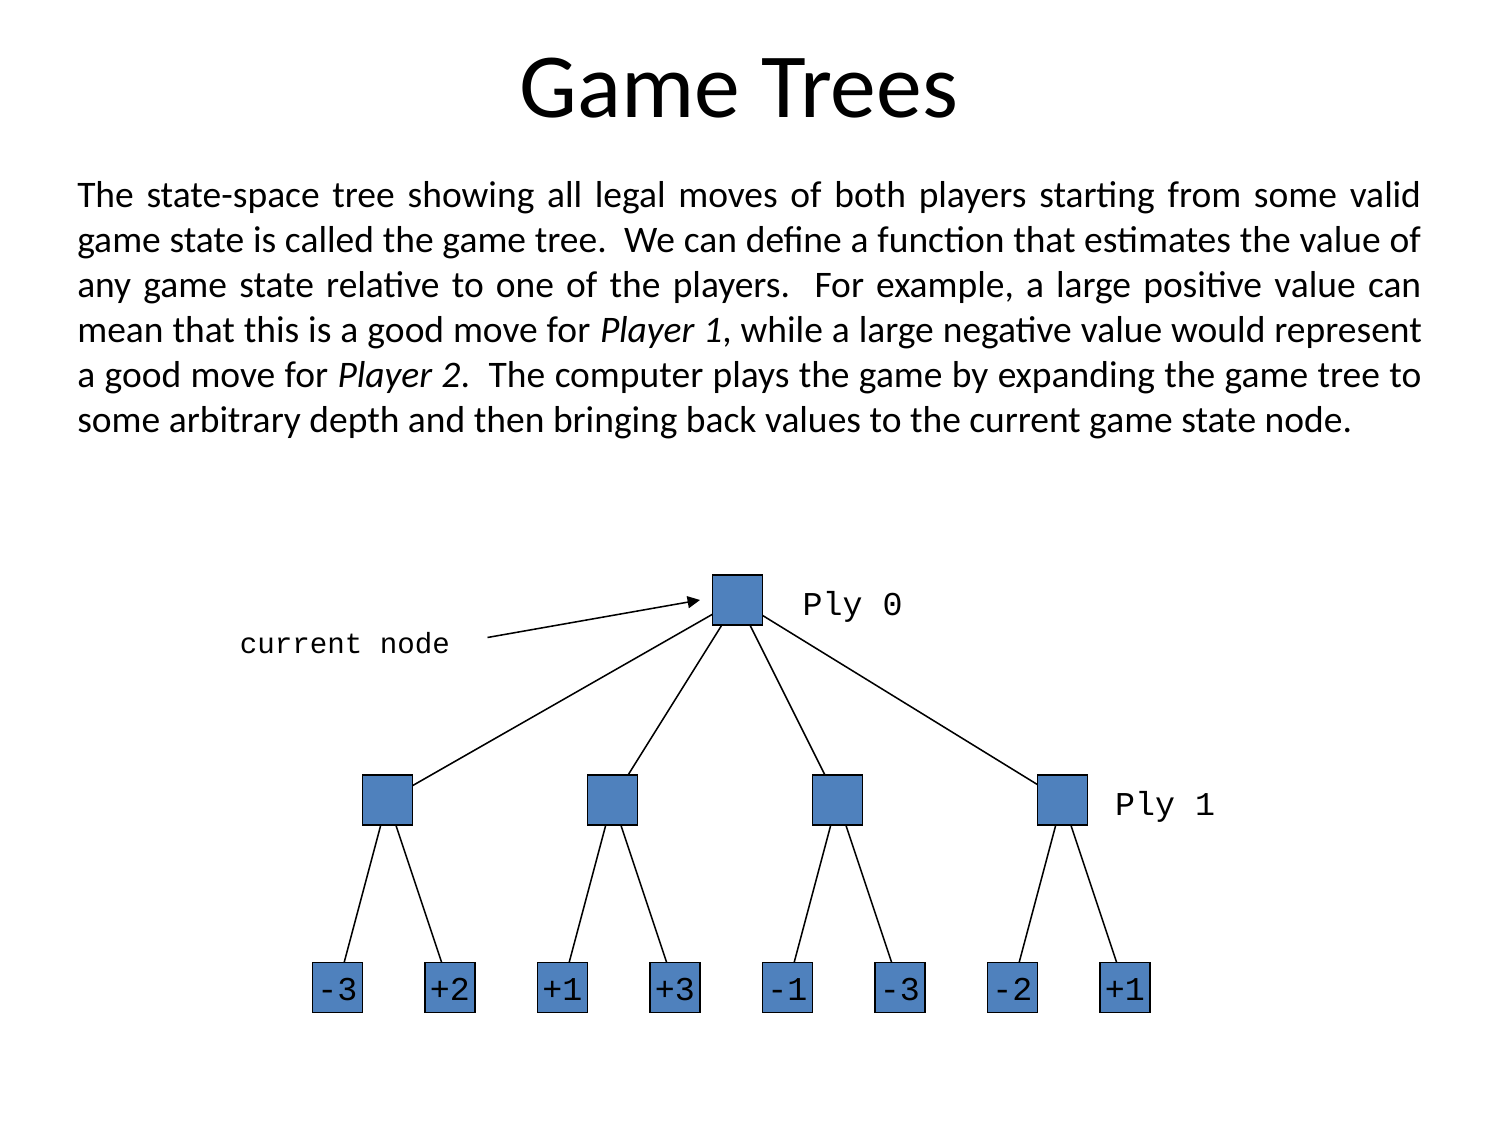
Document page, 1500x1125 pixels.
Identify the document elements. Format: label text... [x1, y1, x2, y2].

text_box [312, 574, 1231, 1018]
title Game Trees [112, 24, 1388, 138]
text_box The state-space tree showing all legal moves of both players starting from some valid game state is called the game tree. We can define a function that estimates the value of any game state relative to one of the players. For example, a large positive value can mean that this is a good move for Player 1, while a large negative value would represent a good move for Player 2. The computer plays the game by expanding the game tree to some arbitrary depth and then bringing back values to the current game state node. [62, 162, 1438, 448]
text_box current node [225, 616, 307, 667]
